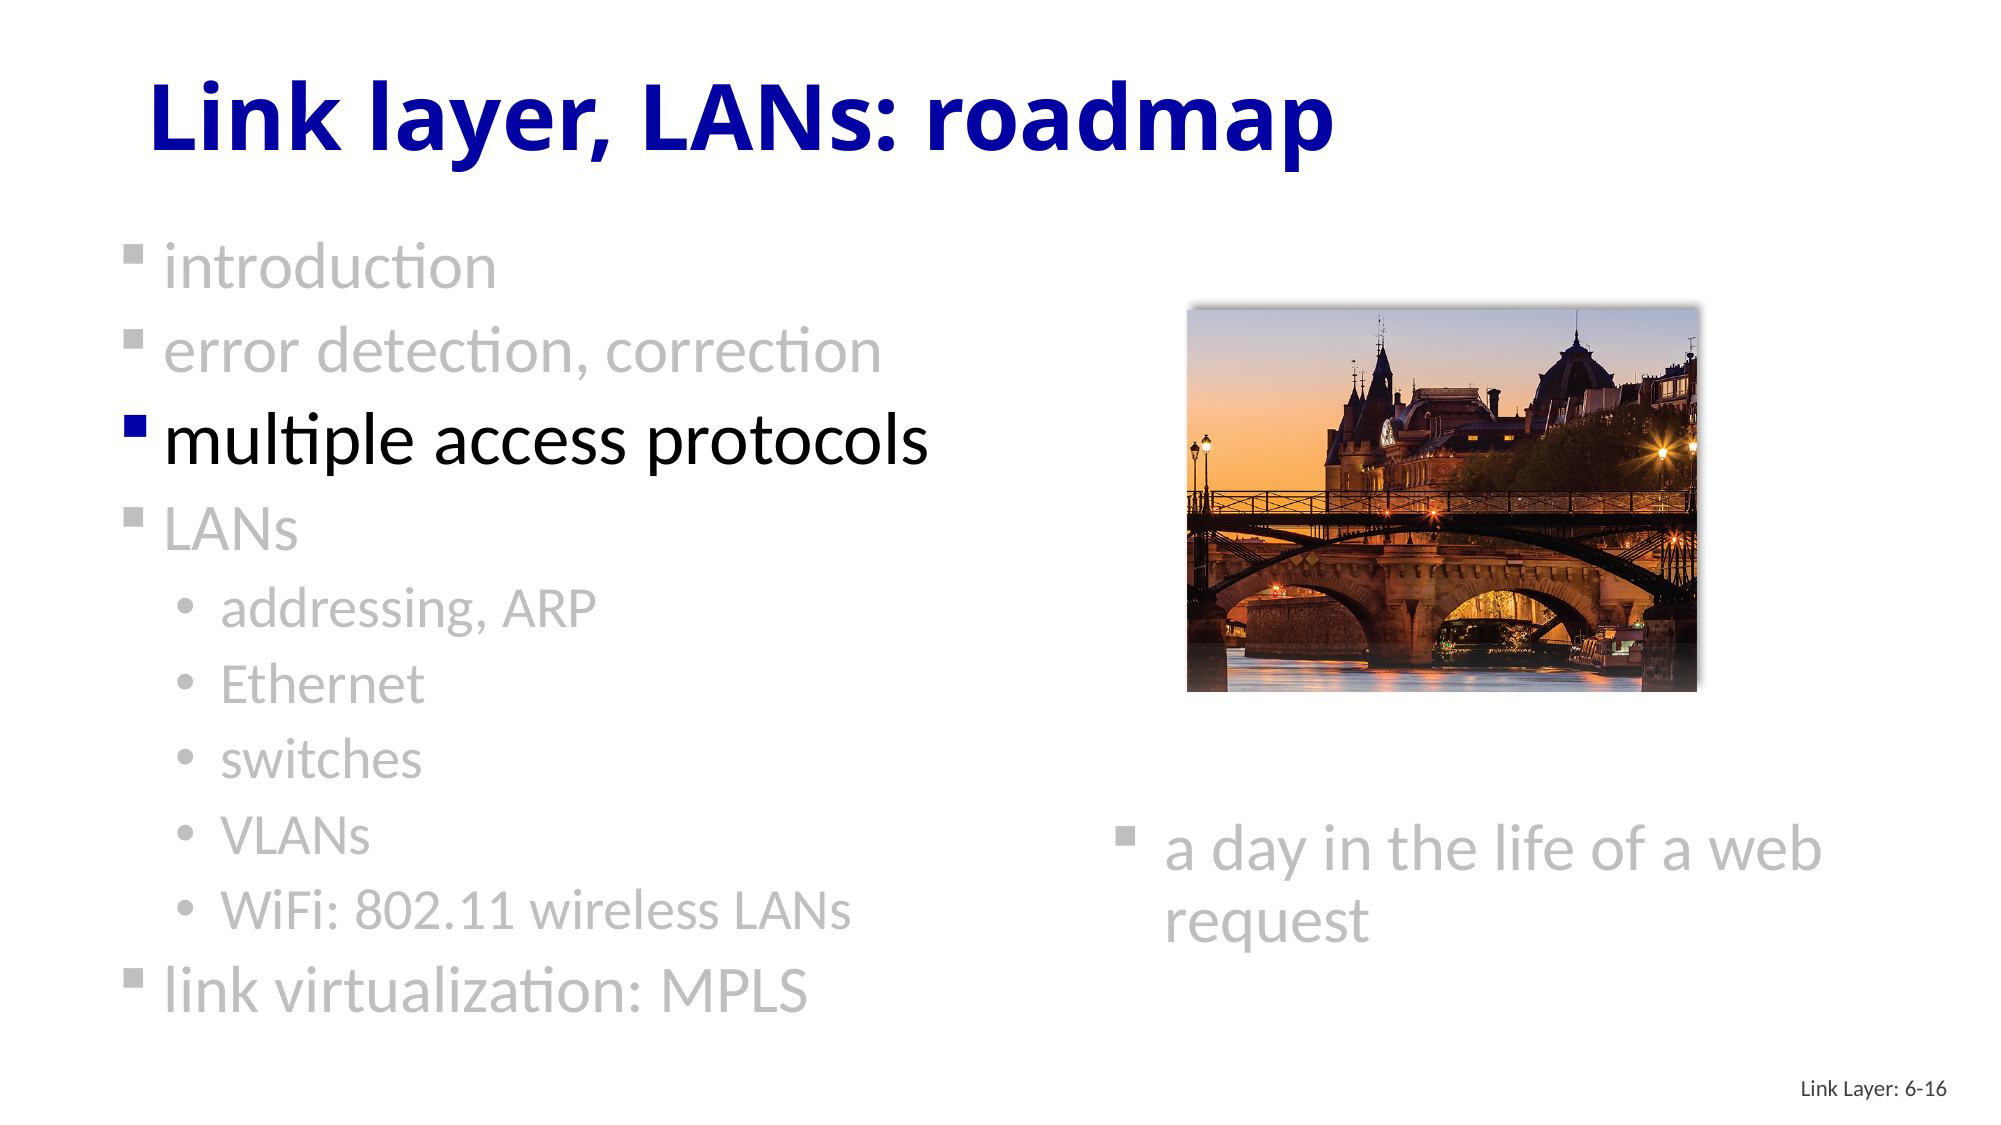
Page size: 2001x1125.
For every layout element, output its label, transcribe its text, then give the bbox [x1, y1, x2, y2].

title Link layer, LANs: roadmap [131, 47, 1856, 195]
text_box a day in the life of a web request [1075, 804, 1907, 966]
text_box introduction error detection, correction multiple access protocols LANs addressing, ARP Ethernet switches VLANs WiFi: 802.11 wireless LANs link virtualization: MPLS [102, 223, 1017, 1050]
picture [1187, 310, 1697, 692]
slide_number Link Layer: 6-16 [1512, 1056, 1963, 1117]
